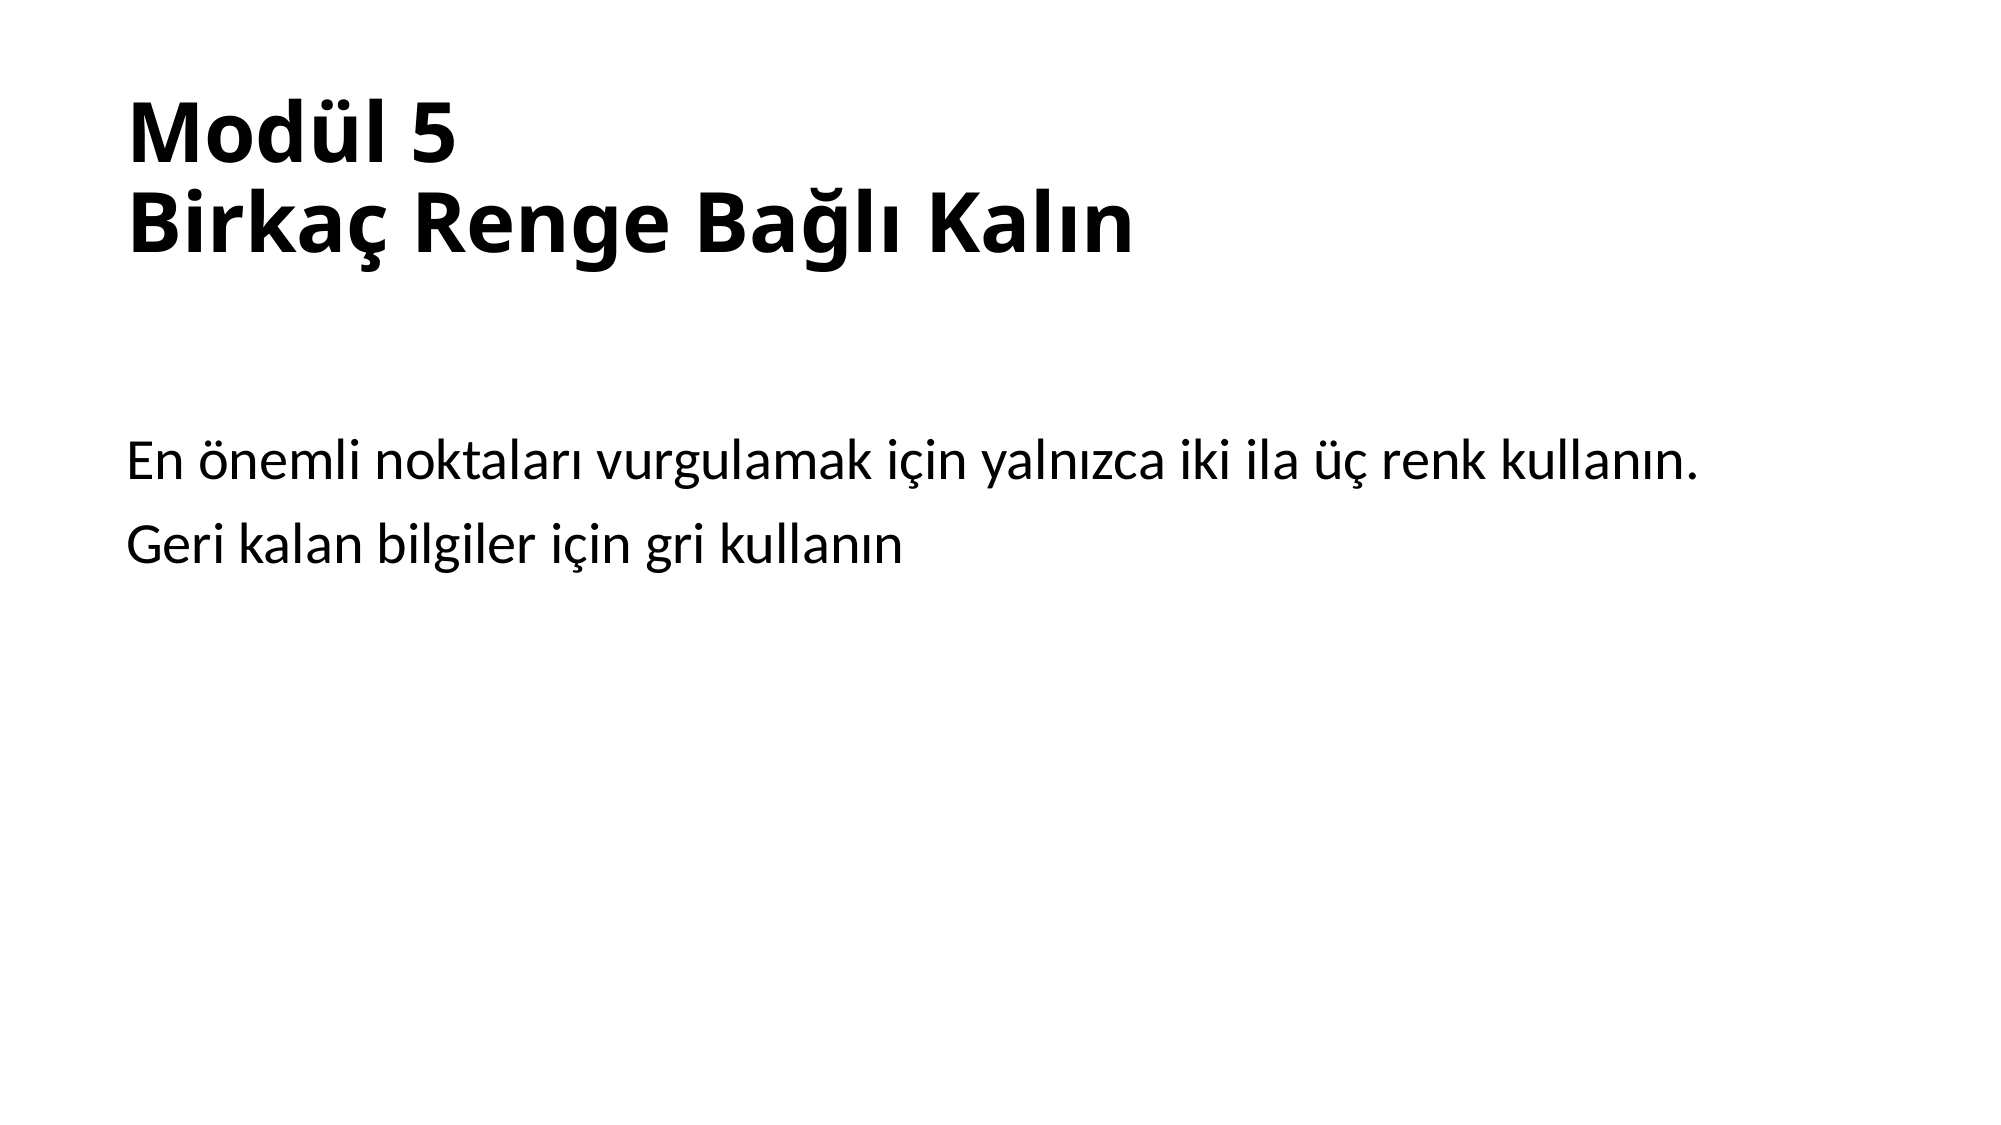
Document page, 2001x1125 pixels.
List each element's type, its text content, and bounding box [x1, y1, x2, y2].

subtitle En önemli noktaları vurgulamak için yalnızca iki ila üç renk kullanın. Geri kalan bilgiler için gri kullanın [111, 422, 1934, 731]
title Modül 5 Birkaç Renge Bağlı Kalın [111, 77, 1934, 278]
